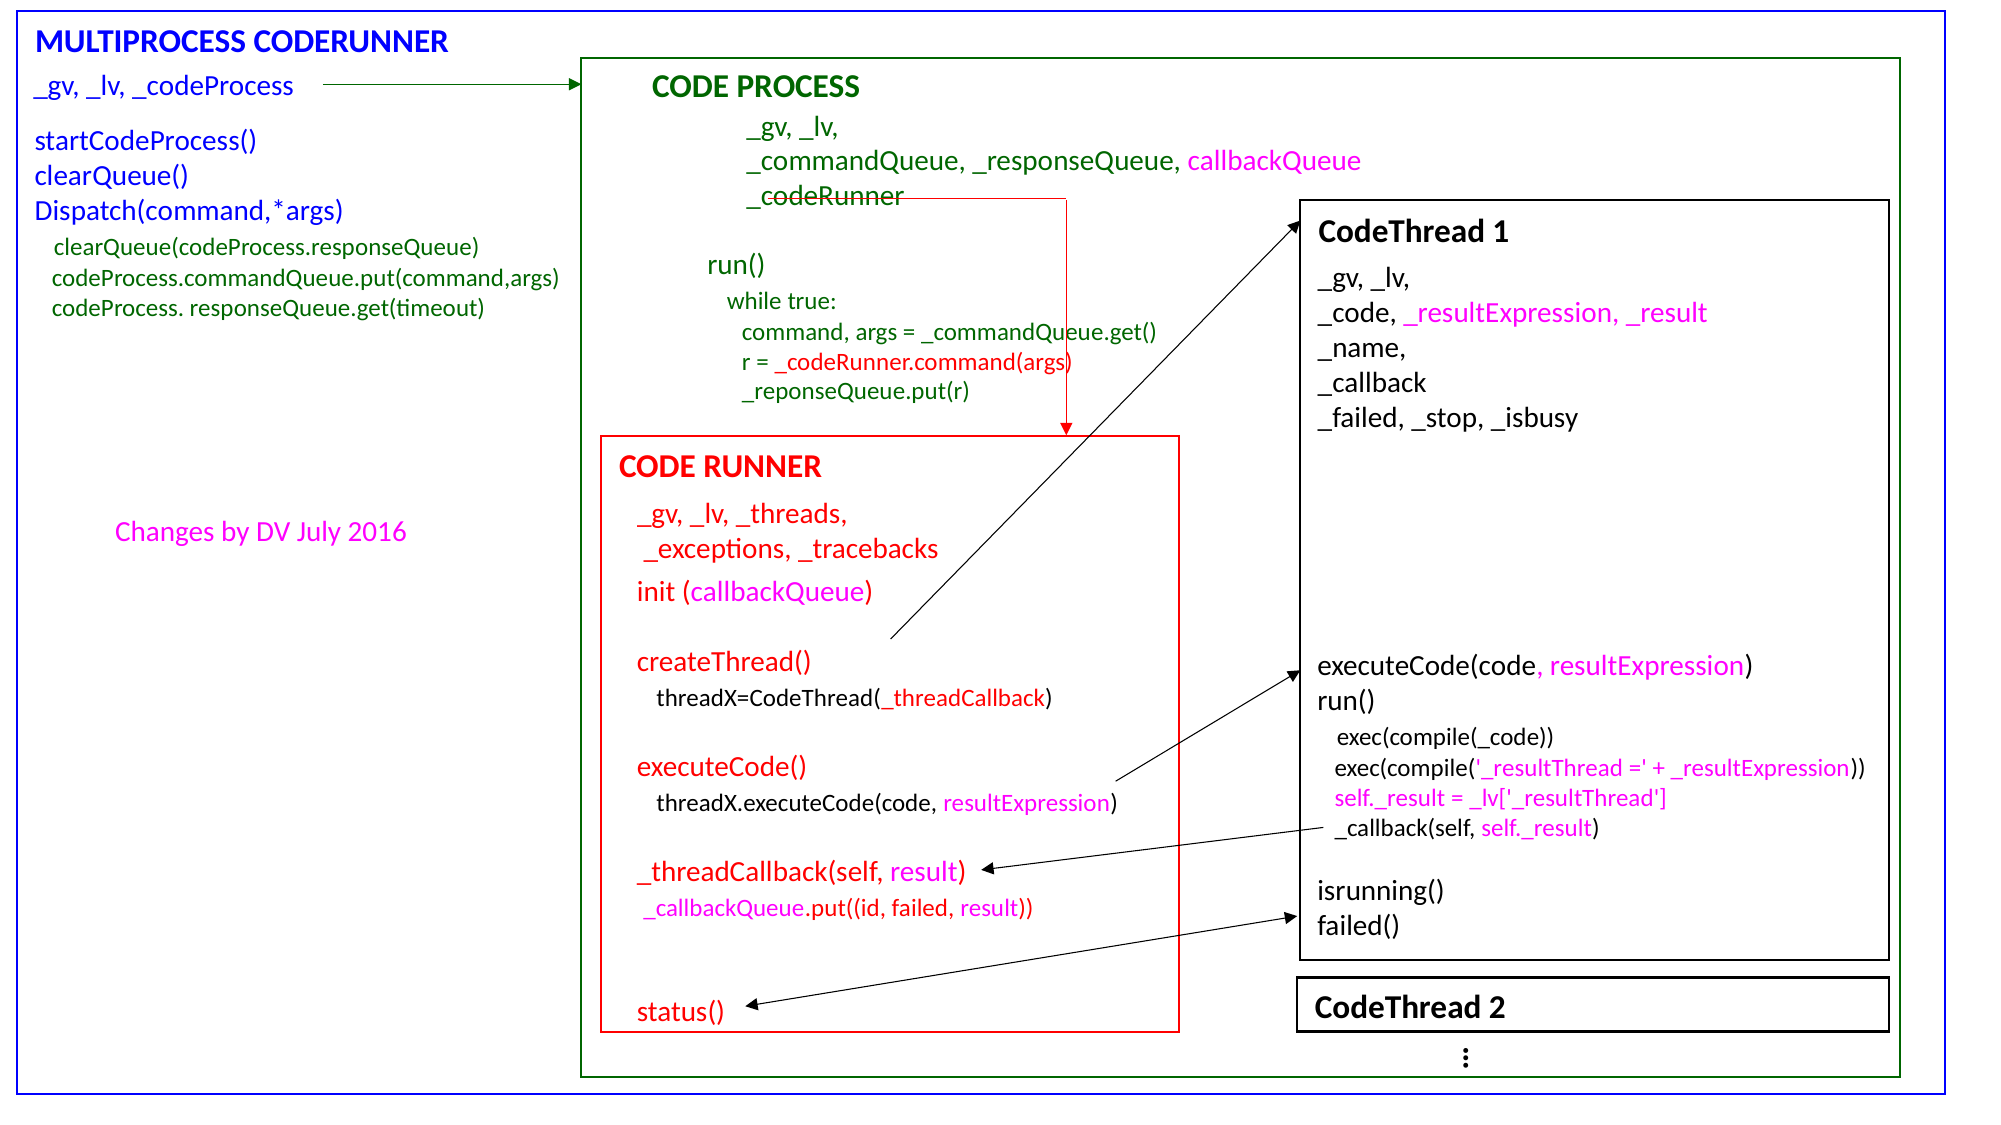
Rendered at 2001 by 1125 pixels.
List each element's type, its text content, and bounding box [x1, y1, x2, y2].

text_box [1300, 199, 1890, 961]
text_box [1297, 977, 1890, 1086]
text_box [16, 10, 1946, 1095]
text_box startCodeProcess() clearQueue() Dispatch(command,*args) clearQueue(codeProcess.responseQueue) codeProcess.commandQueue.put(command,args) codeProcess. responseQueue.get(timeout) [19, 114, 576, 329]
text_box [981, 827, 1324, 870]
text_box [601, 436, 1179, 1111]
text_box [1115, 670, 1301, 782]
text_box _gv, _lv, _codeProcess [18, 58, 310, 109]
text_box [890, 220, 1301, 640]
text_box Changes by DV July 2016 [100, 504, 422, 555]
text_box MULTIPROCESS CODERUNNER [20, 11, 465, 67]
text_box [581, 56, 1900, 1078]
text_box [745, 916, 1298, 1007]
